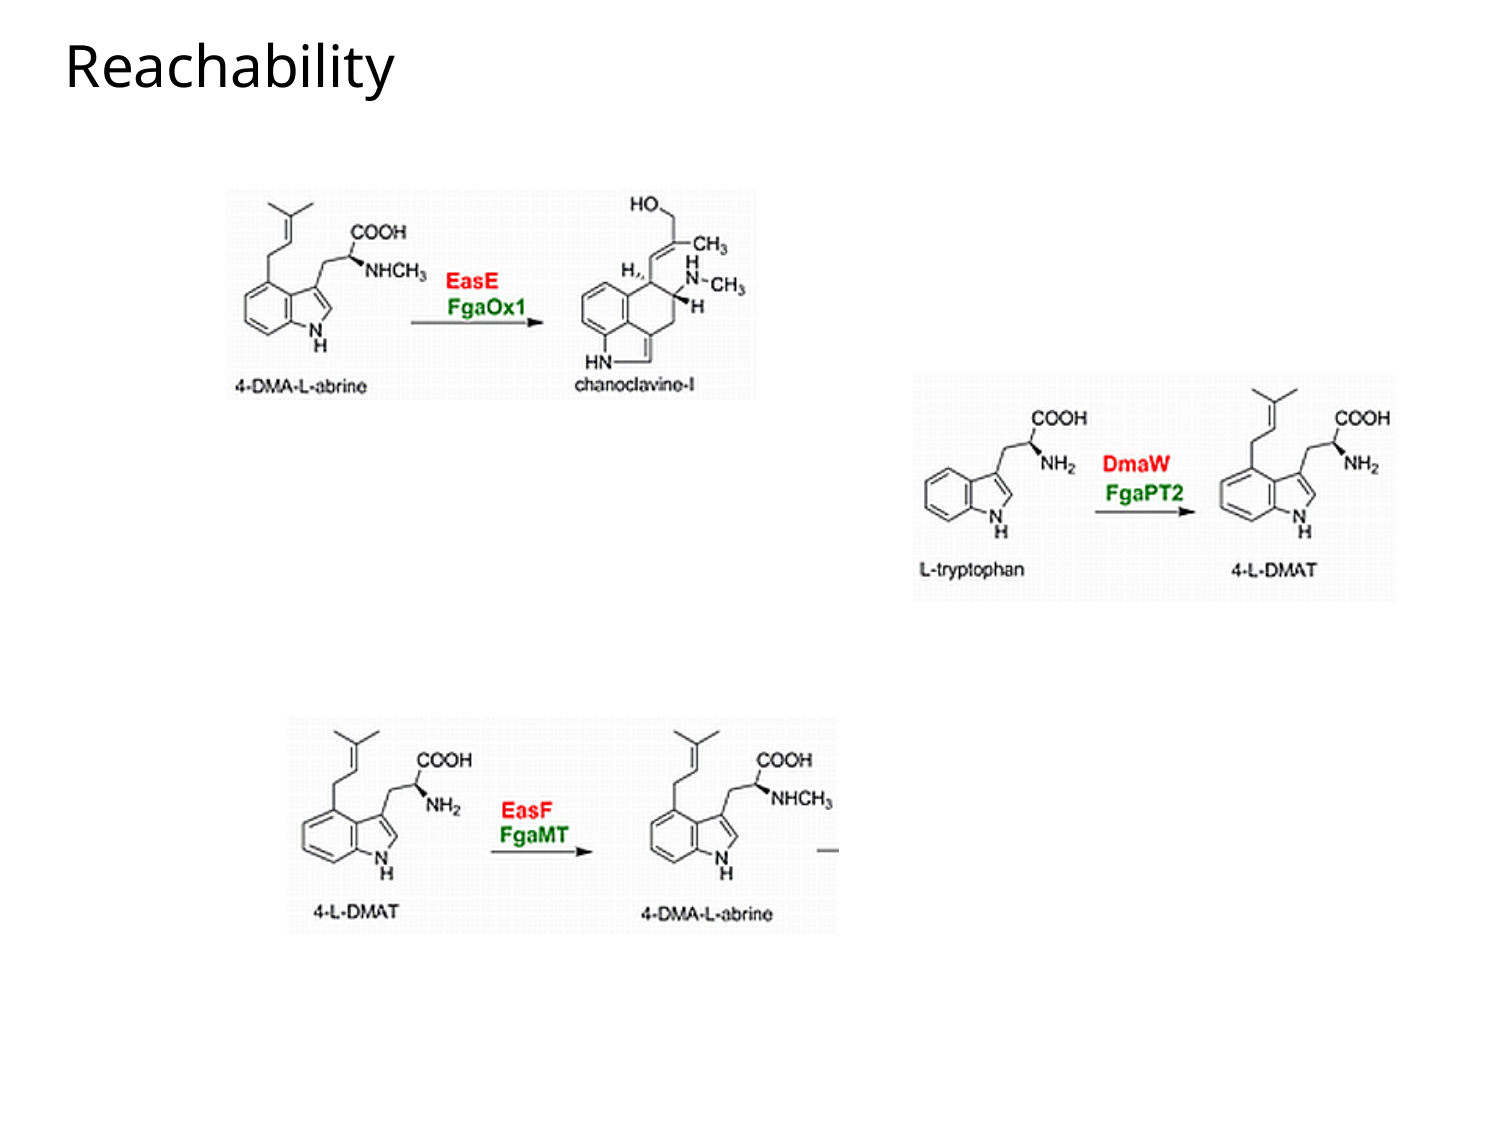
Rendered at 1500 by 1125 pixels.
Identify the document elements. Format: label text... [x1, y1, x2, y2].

picture [912, 374, 1396, 602]
picture [224, 187, 757, 400]
picture [287, 716, 840, 934]
text_box Reachability [49, 21, 1463, 107]
